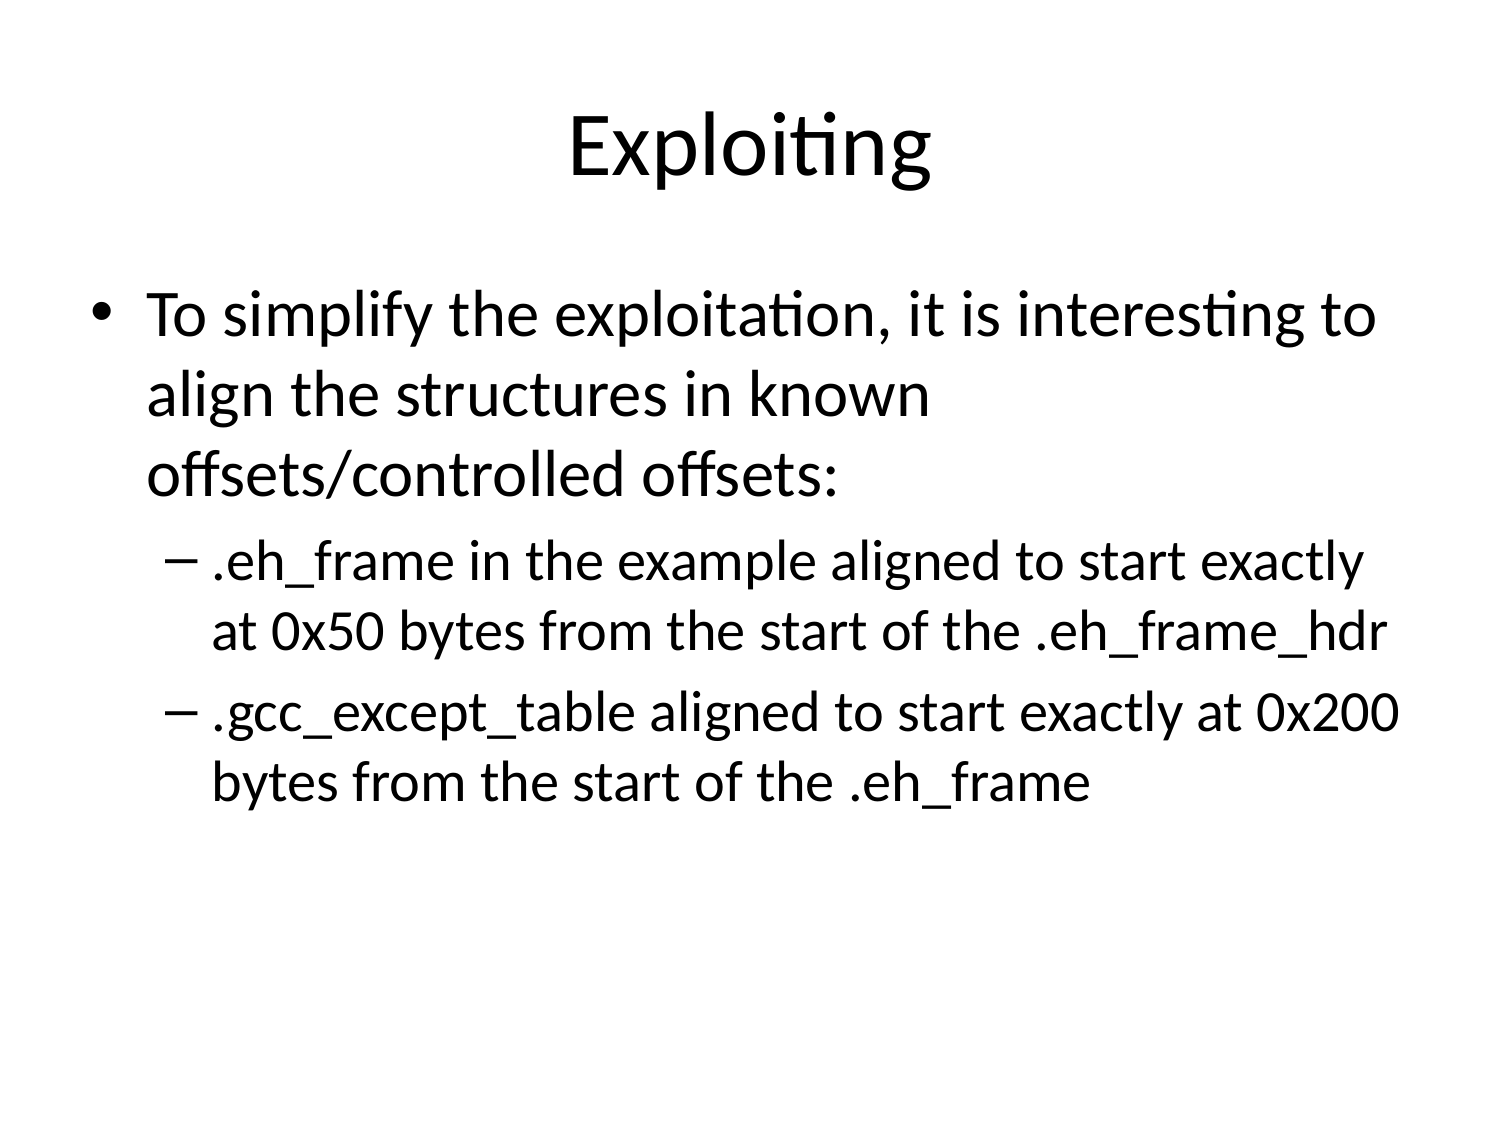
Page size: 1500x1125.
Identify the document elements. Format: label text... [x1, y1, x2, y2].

list To simplify the exploitation, it is interesting to align the structures in known offsets/controlled offsets: .eh_frame in the example aligned to start exactly at 0x50 bytes from the start of the .eh_frame_hdr .gcc_except_table aligned to start exactly at 0x200 bytes from the start of the .eh_frame [75, 262, 1425, 1005]
title Exploiting [75, 45, 1425, 233]
